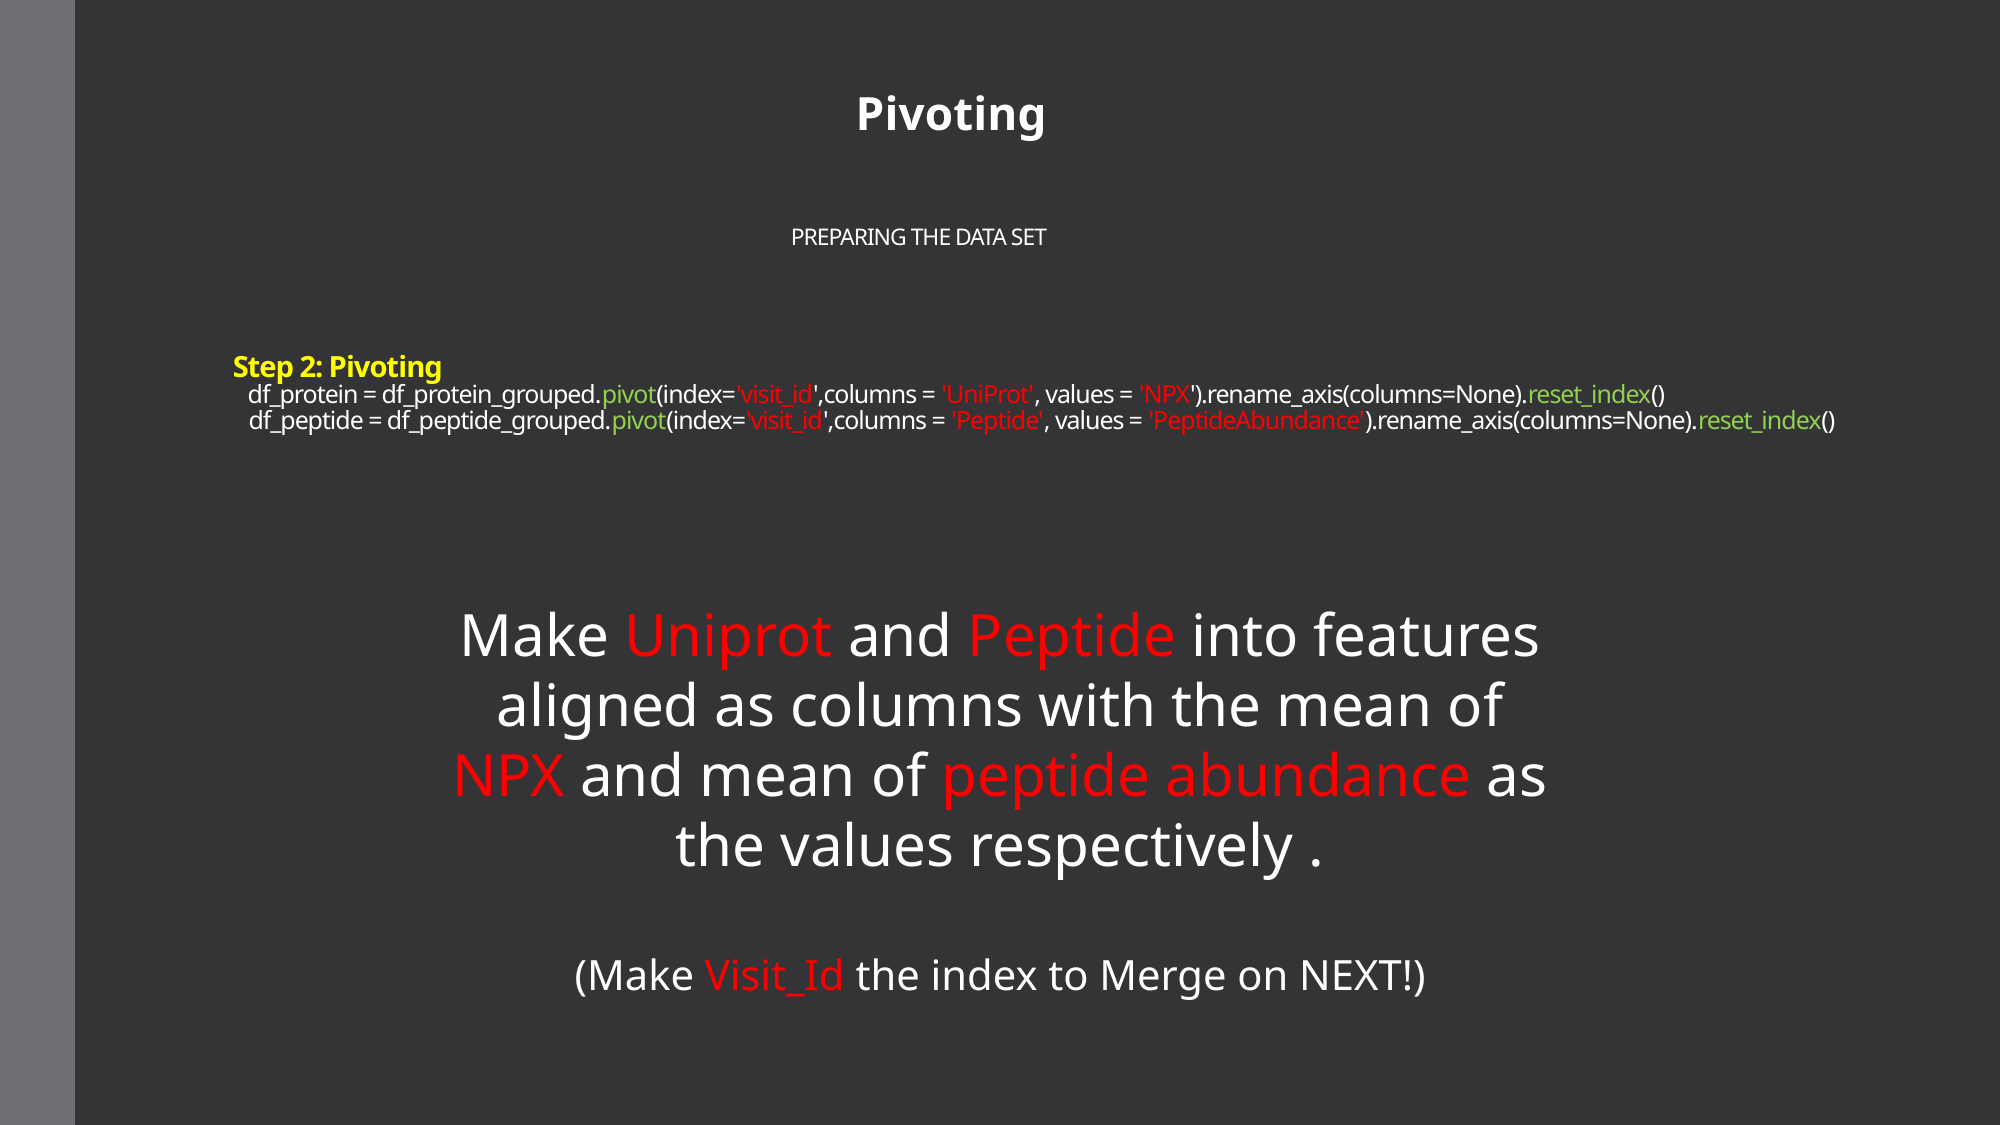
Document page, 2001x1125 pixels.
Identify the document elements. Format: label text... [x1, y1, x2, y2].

title PREPARING THE DATA SET Step 2: Pivoting df_protein = df_protein_grouped.pivot(index='visit_id',columns = 'UniProt', values = 'NPX').rename_axis(columns=None).reset_index() df_peptide = df_peptide_grouped.pivot(index='visit_id',columns = 'Peptide', values = 'PeptideAbundance').rename_axis(columns=None).reset_index() [211, 229, 1864, 470]
text_box Pivoting [289, 81, 1613, 181]
text_box Make Uniprot and Peptide into features aligned as columns with the mean of NPX and mean of peptide abundance as the values respectively . (Make Visit_Id the index to Merge on NEXT!) [436, 591, 1564, 1006]
